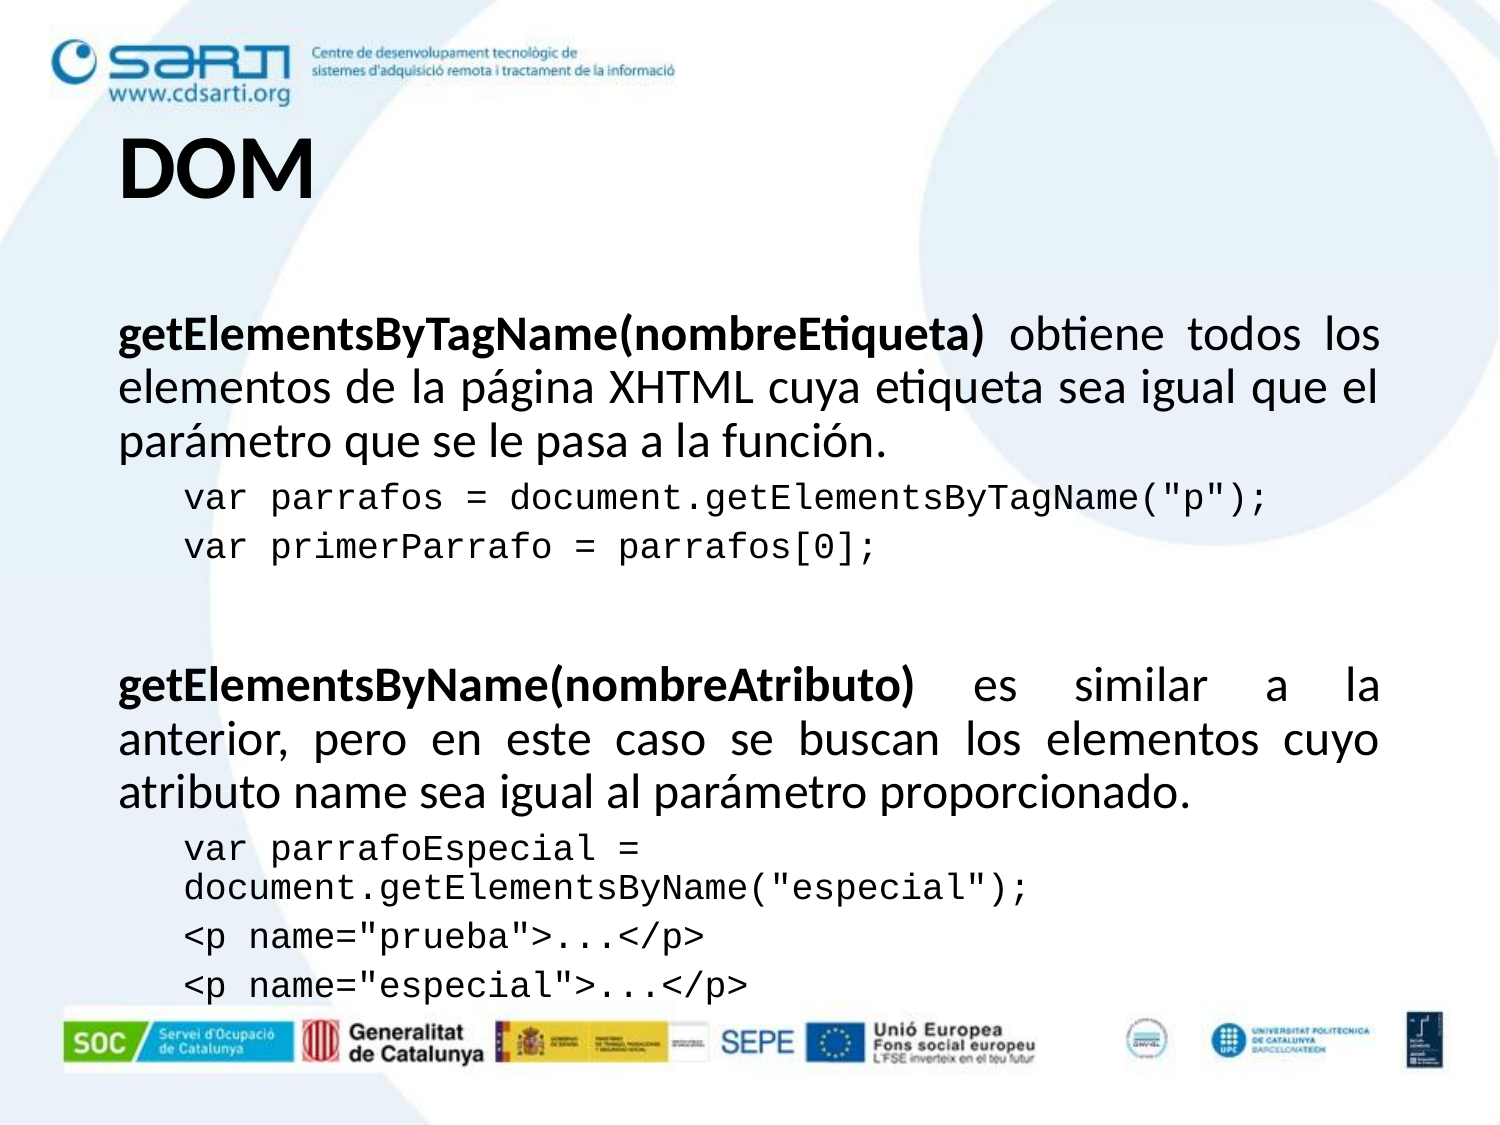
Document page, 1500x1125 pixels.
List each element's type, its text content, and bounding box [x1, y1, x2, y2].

list getElementsByTagName(nombreEtiqueta) obtiene todos los elementos de la página XHTML cuya etiqueta sea igual que el parámetro que se le pasa a la función. var parrafos = document.getElementsByTagName("p"); var primerParrafo = parrafos[0]; getElementsByName(nombreAtributo) es similar a la anterior, pero en este caso se buscan los elementos cuyo atributo name sea igual al parámetro proporcionado. var parrafoEspecial = document.getElementsByName("especial"); <p name="prueba">...</p> <p name="especial">...</p> [103, 299, 1397, 1014]
picture [0, 0, 1500, 1125]
title DOM [103, 59, 1397, 278]
